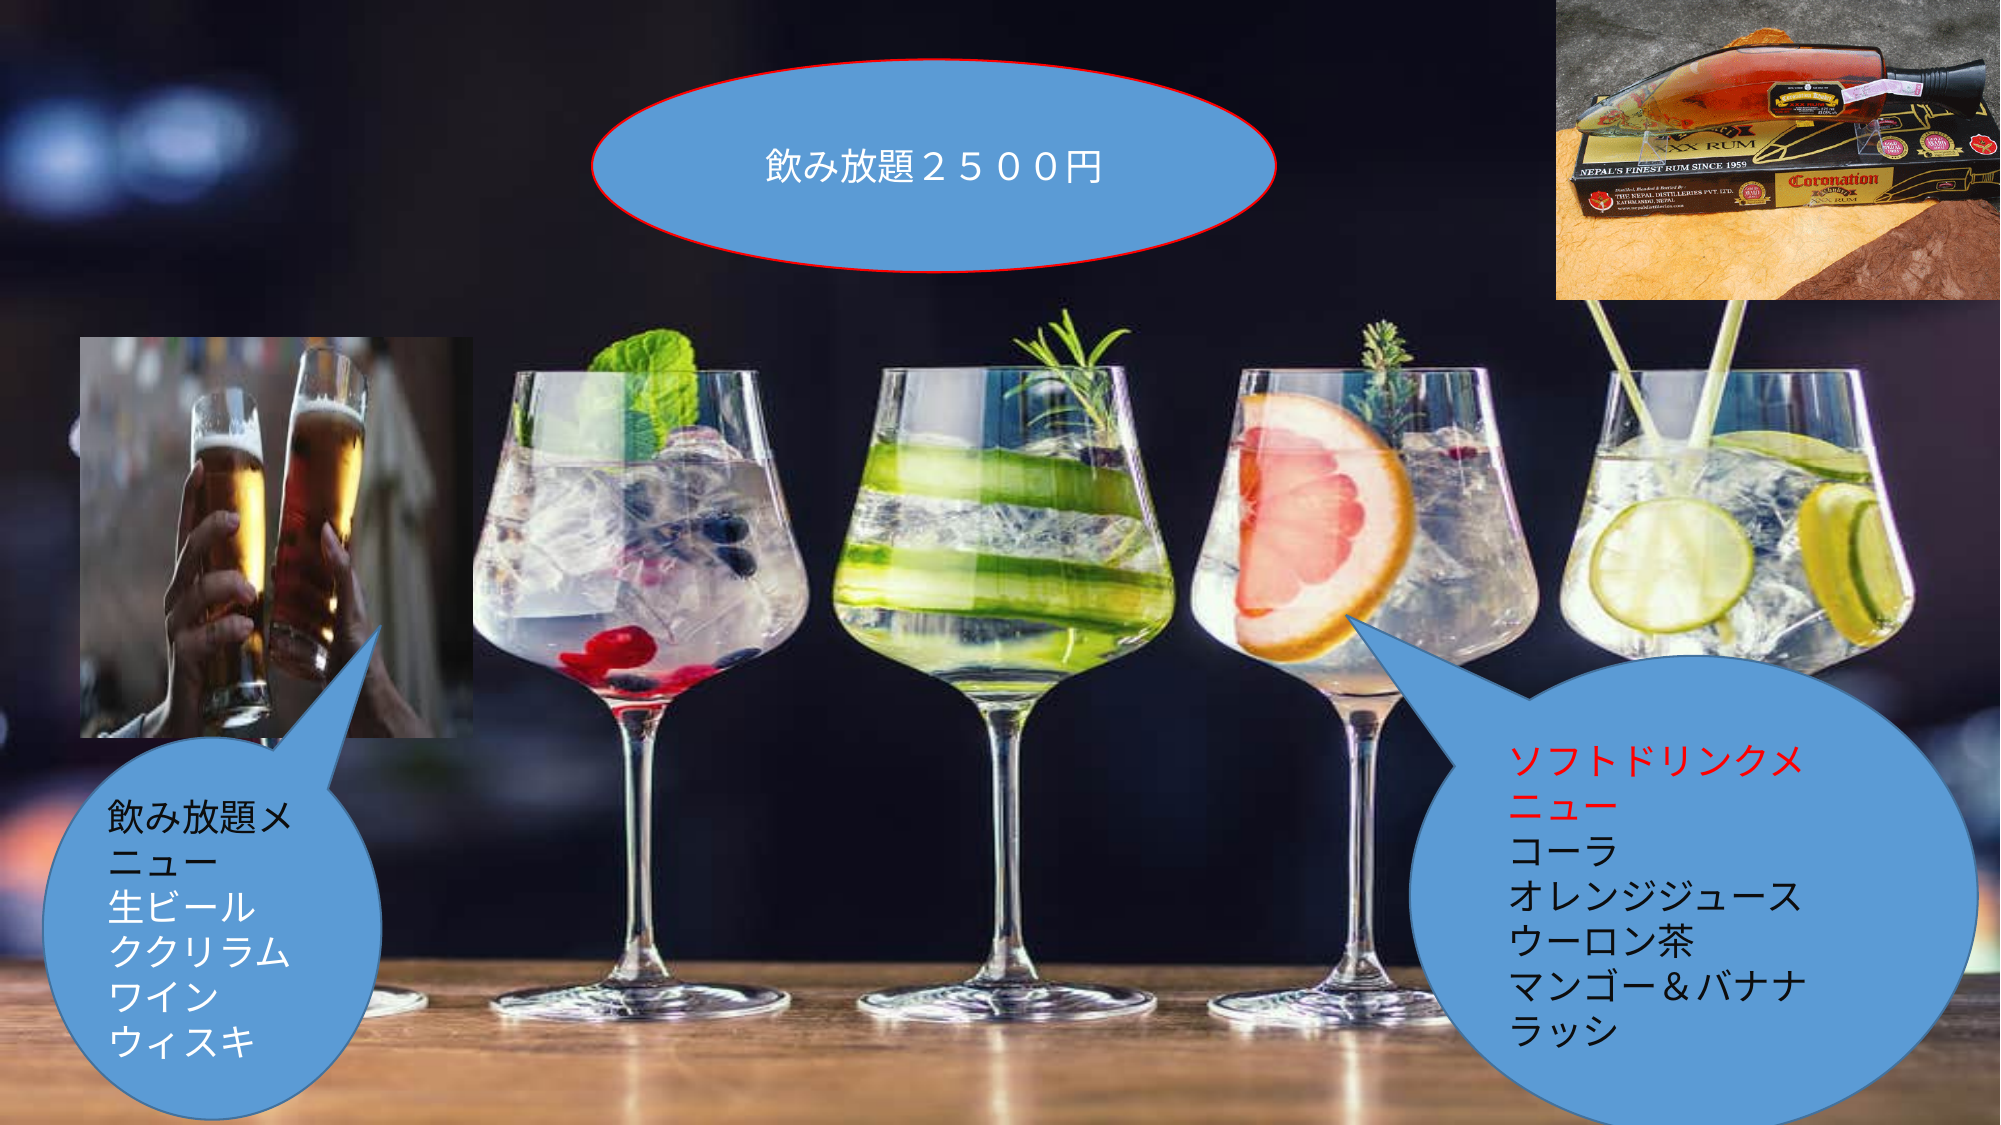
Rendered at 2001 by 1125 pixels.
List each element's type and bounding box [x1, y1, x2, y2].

picture [1556, 0, 2000, 300]
list [0, 0, 2000, 1125]
picture [80, 337, 473, 738]
